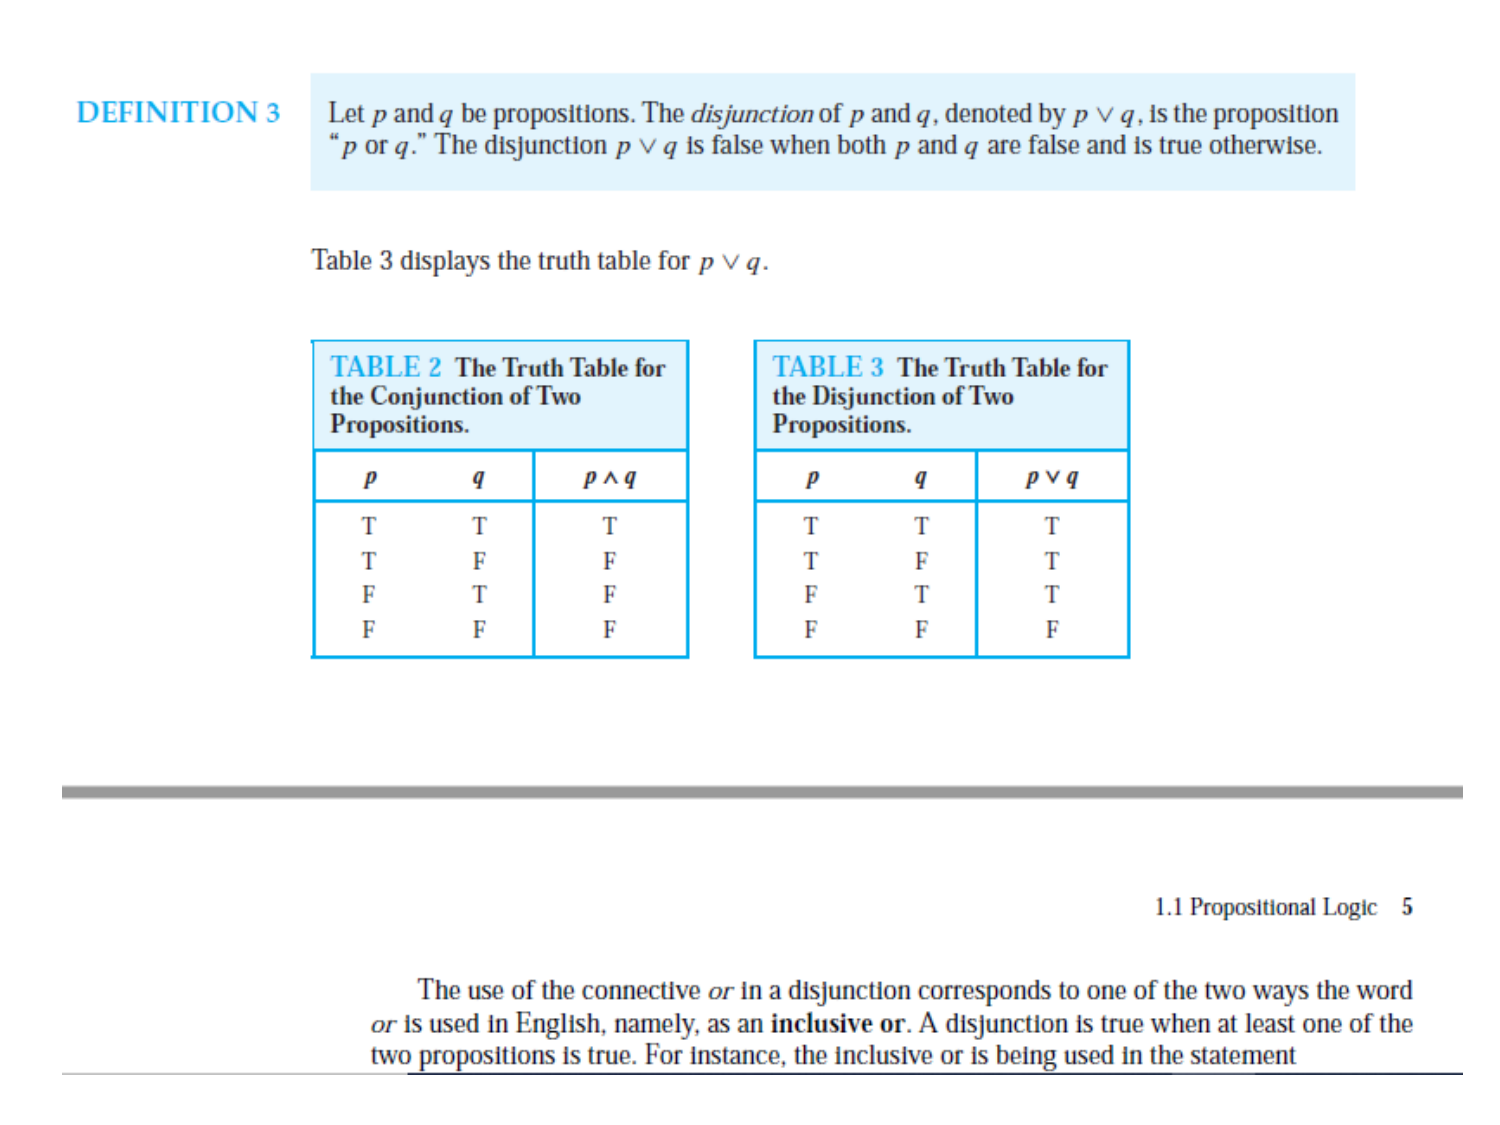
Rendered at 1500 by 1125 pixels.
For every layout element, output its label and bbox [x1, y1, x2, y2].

picture [62, 49, 1463, 1076]
